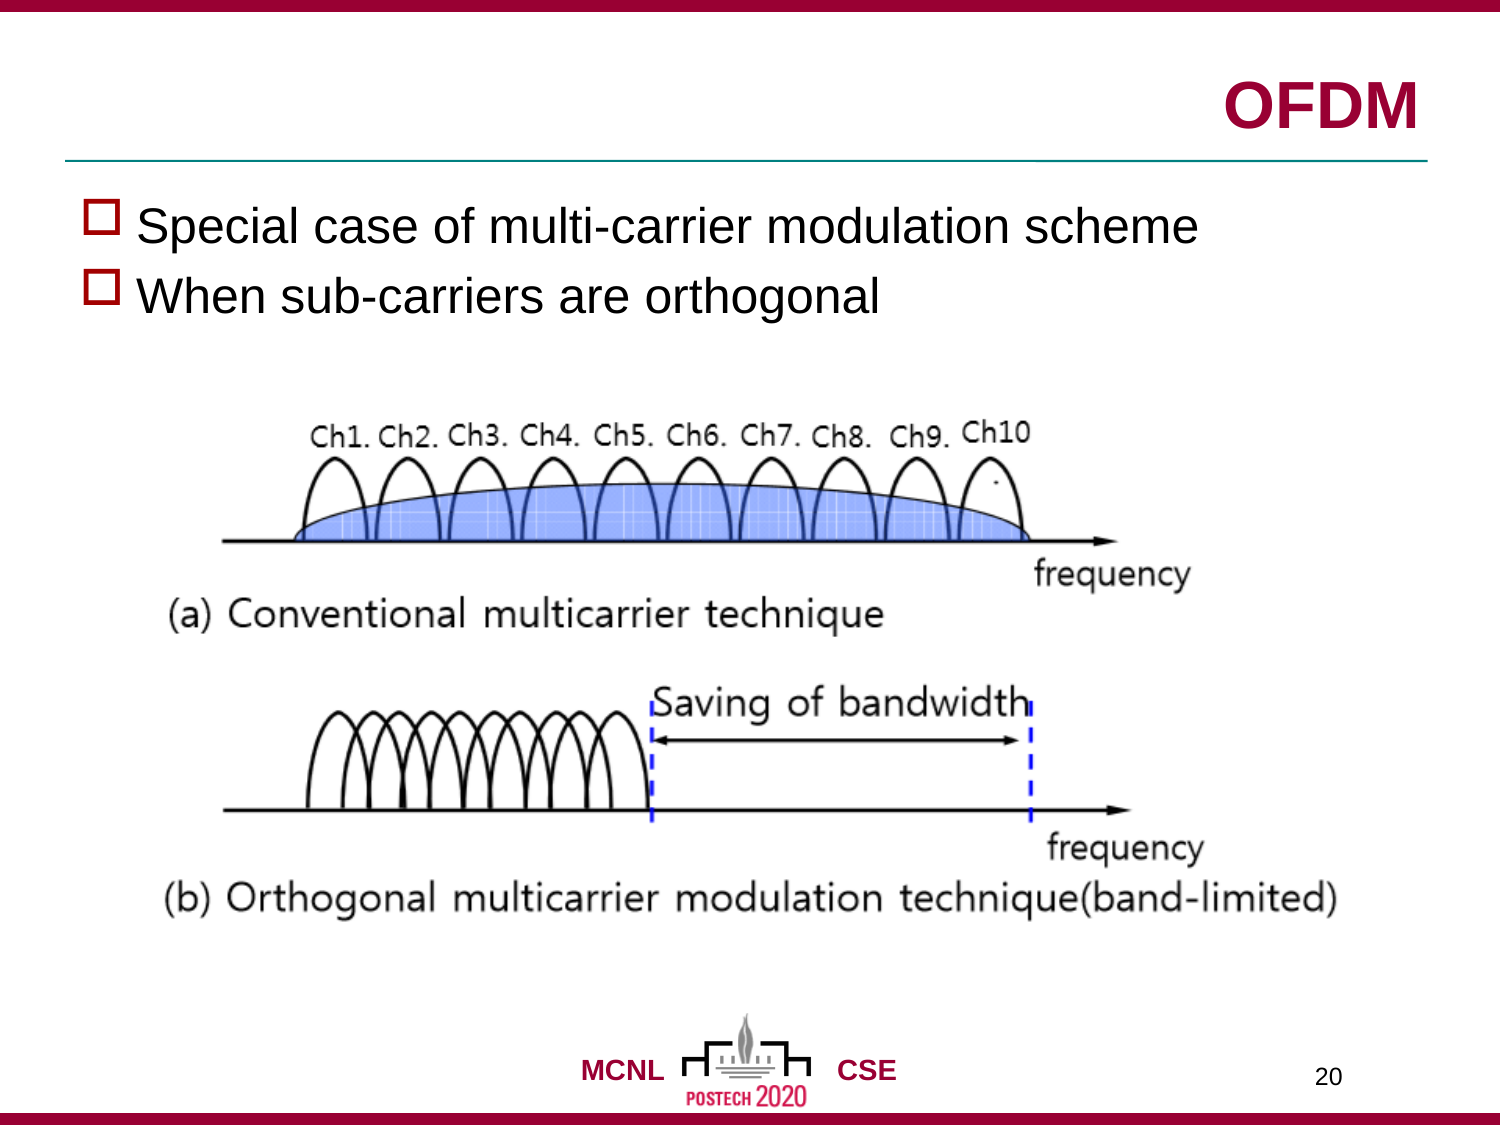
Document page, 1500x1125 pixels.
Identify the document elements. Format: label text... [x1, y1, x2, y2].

picture [672, 1012, 820, 1111]
slide_number 20 [1299, 1052, 1425, 1113]
picture [120, 349, 1380, 987]
text_box Special case of multi-carrier modulation scheme When sub-carriers are orthogonal [64, 186, 1436, 331]
title OFDM [74, 36, 1436, 150]
